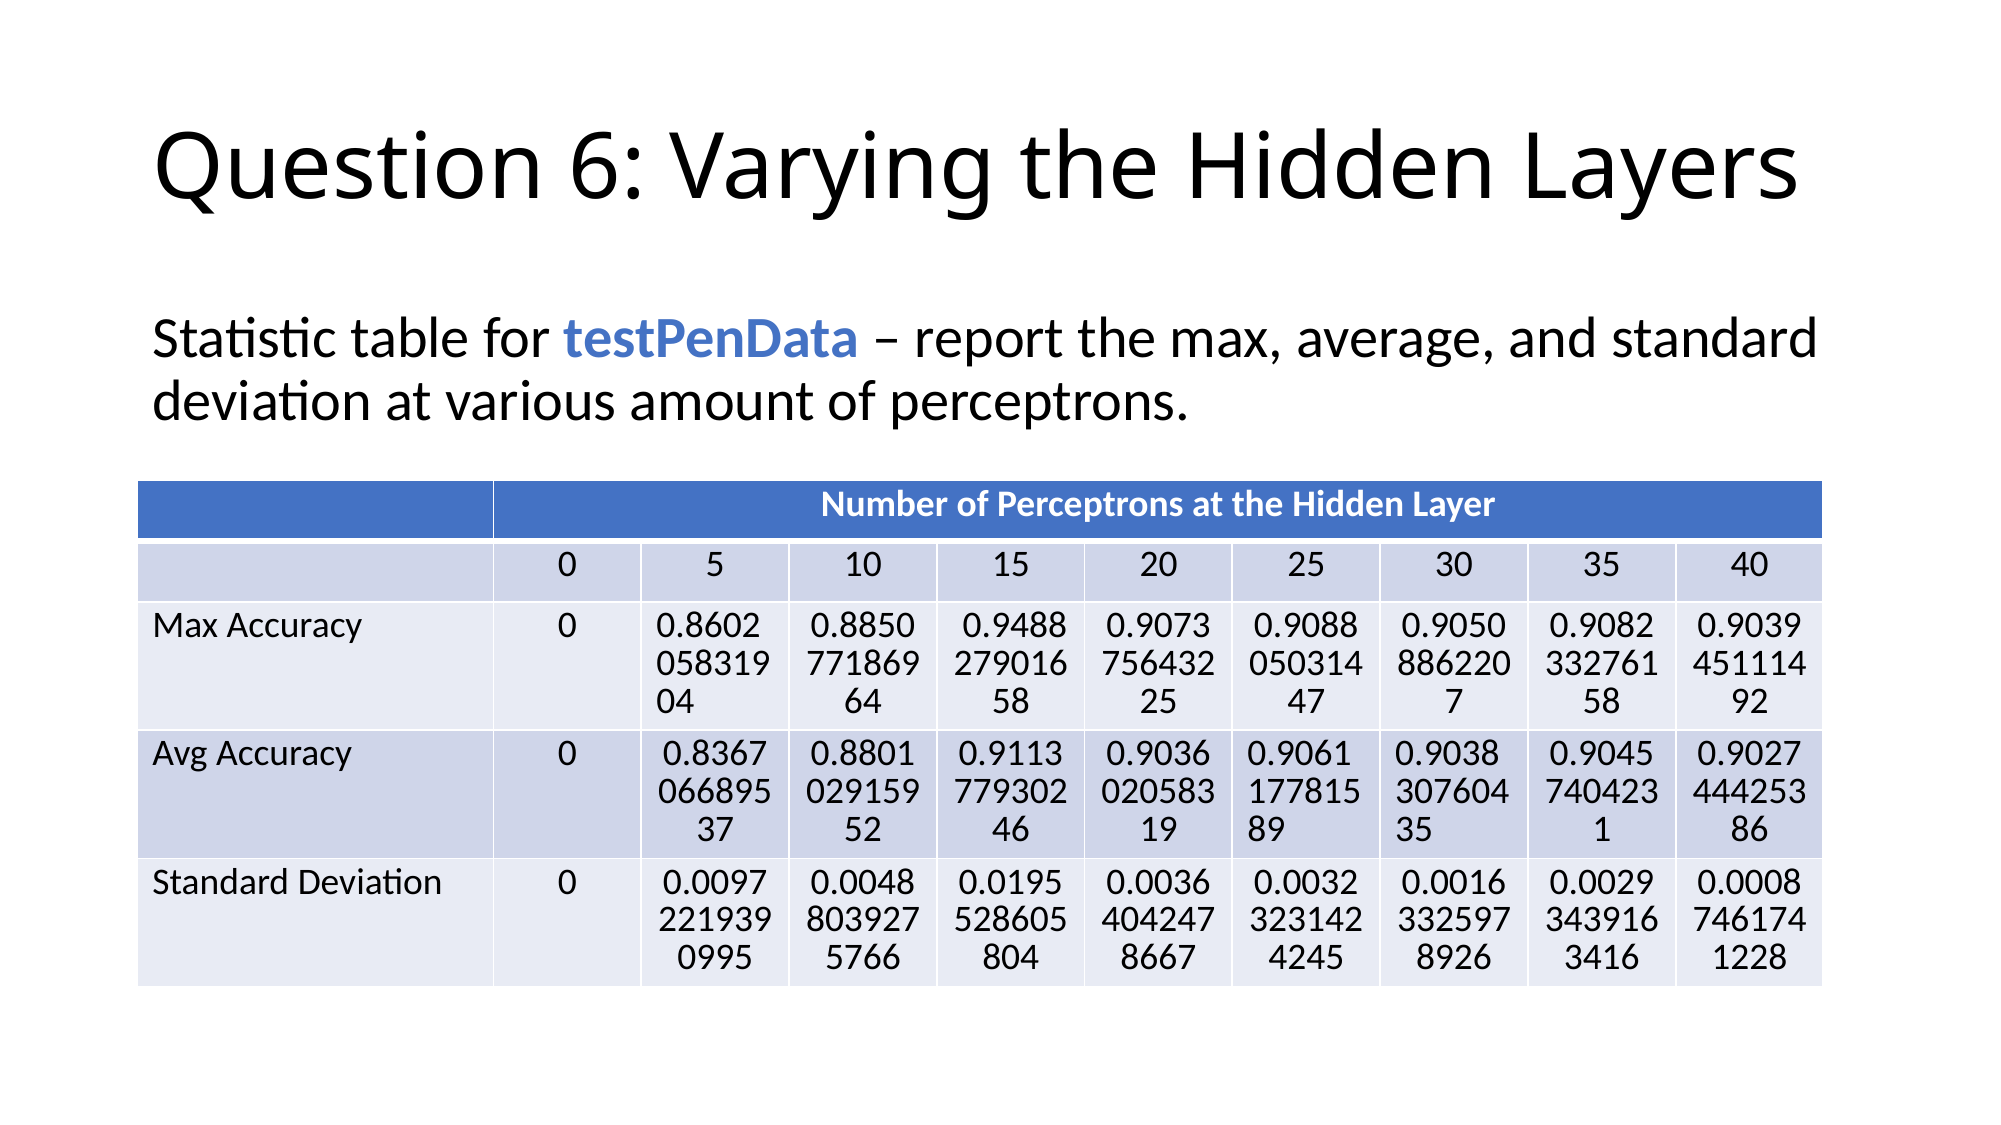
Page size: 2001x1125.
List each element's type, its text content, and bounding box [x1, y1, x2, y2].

table_cell 0.00293439163416 [1529, 859, 1675, 986]
table_cell 0.00323231424245 [1233, 859, 1379, 986]
table_cell 0.903830760435 [1381, 731, 1527, 858]
table_cell 0 [494, 731, 640, 858]
table_cell 40 [1677, 544, 1822, 601]
table_cell 0.906117781589 [1233, 731, 1379, 858]
table_cell 0.908805031447 [1233, 603, 1379, 729]
table_cell 15 [938, 544, 1084, 601]
table_cell [138, 544, 493, 601]
table_cell 5 [642, 544, 788, 601]
table_cell 0.908233276158 [1529, 603, 1675, 729]
table_cell 35 [1529, 544, 1675, 601]
table_cell 25 [1233, 544, 1379, 601]
table_cell Avg Accuracy [138, 731, 493, 858]
table_cell 0.903945111492 [1677, 603, 1822, 729]
table_cell 0.885077186964 [790, 603, 936, 729]
table_cell 0.90457404231 [1529, 731, 1675, 858]
table_cell 0.00364042478667 [1085, 859, 1231, 986]
table_header [138, 481, 493, 538]
table_cell 0.907375643225 [1085, 603, 1231, 729]
table_cell 0.00087461741228 [1677, 859, 1822, 986]
table_cell 0.00163325978926 [1381, 859, 1527, 986]
table_cell 0.860205831904 [642, 603, 788, 729]
table_cell 0 [494, 859, 640, 986]
table_cell 0.948827901658 [938, 603, 1084, 729]
table_cell Max Accuracy [138, 603, 493, 729]
table_cell 0.911377930246 [938, 731, 1084, 858]
table_cell 0 [494, 603, 640, 729]
table_cell 0.880102915952 [790, 731, 936, 858]
title Question 6: Varying the Hidden Layers [137, 59, 1863, 278]
table_cell 20 [1085, 544, 1231, 601]
table_cell 0.0195528605804 [938, 859, 1084, 986]
table_cell 0.903602058319 [1085, 731, 1231, 858]
table_cell 0.00972219390995 [642, 859, 788, 986]
table_cell Standard Deviation [138, 859, 493, 986]
table_cell 0.902744425386 [1677, 731, 1822, 858]
table_cell 0.90508862207 [1381, 603, 1527, 729]
list Statistic table for testPenData – report the max, average, and standard deviation at various amount of perceptrons. [137, 299, 1863, 1014]
table_cell 0.836706689537 [642, 731, 788, 858]
table_cell 10 [790, 544, 936, 601]
table_cell 0 [494, 544, 640, 601]
table_cell 0.00488039275766 [790, 859, 936, 986]
table_header Number of Perceptrons at the Hidden Layer [494, 481, 1822, 538]
table_cell 30 [1381, 544, 1527, 601]
